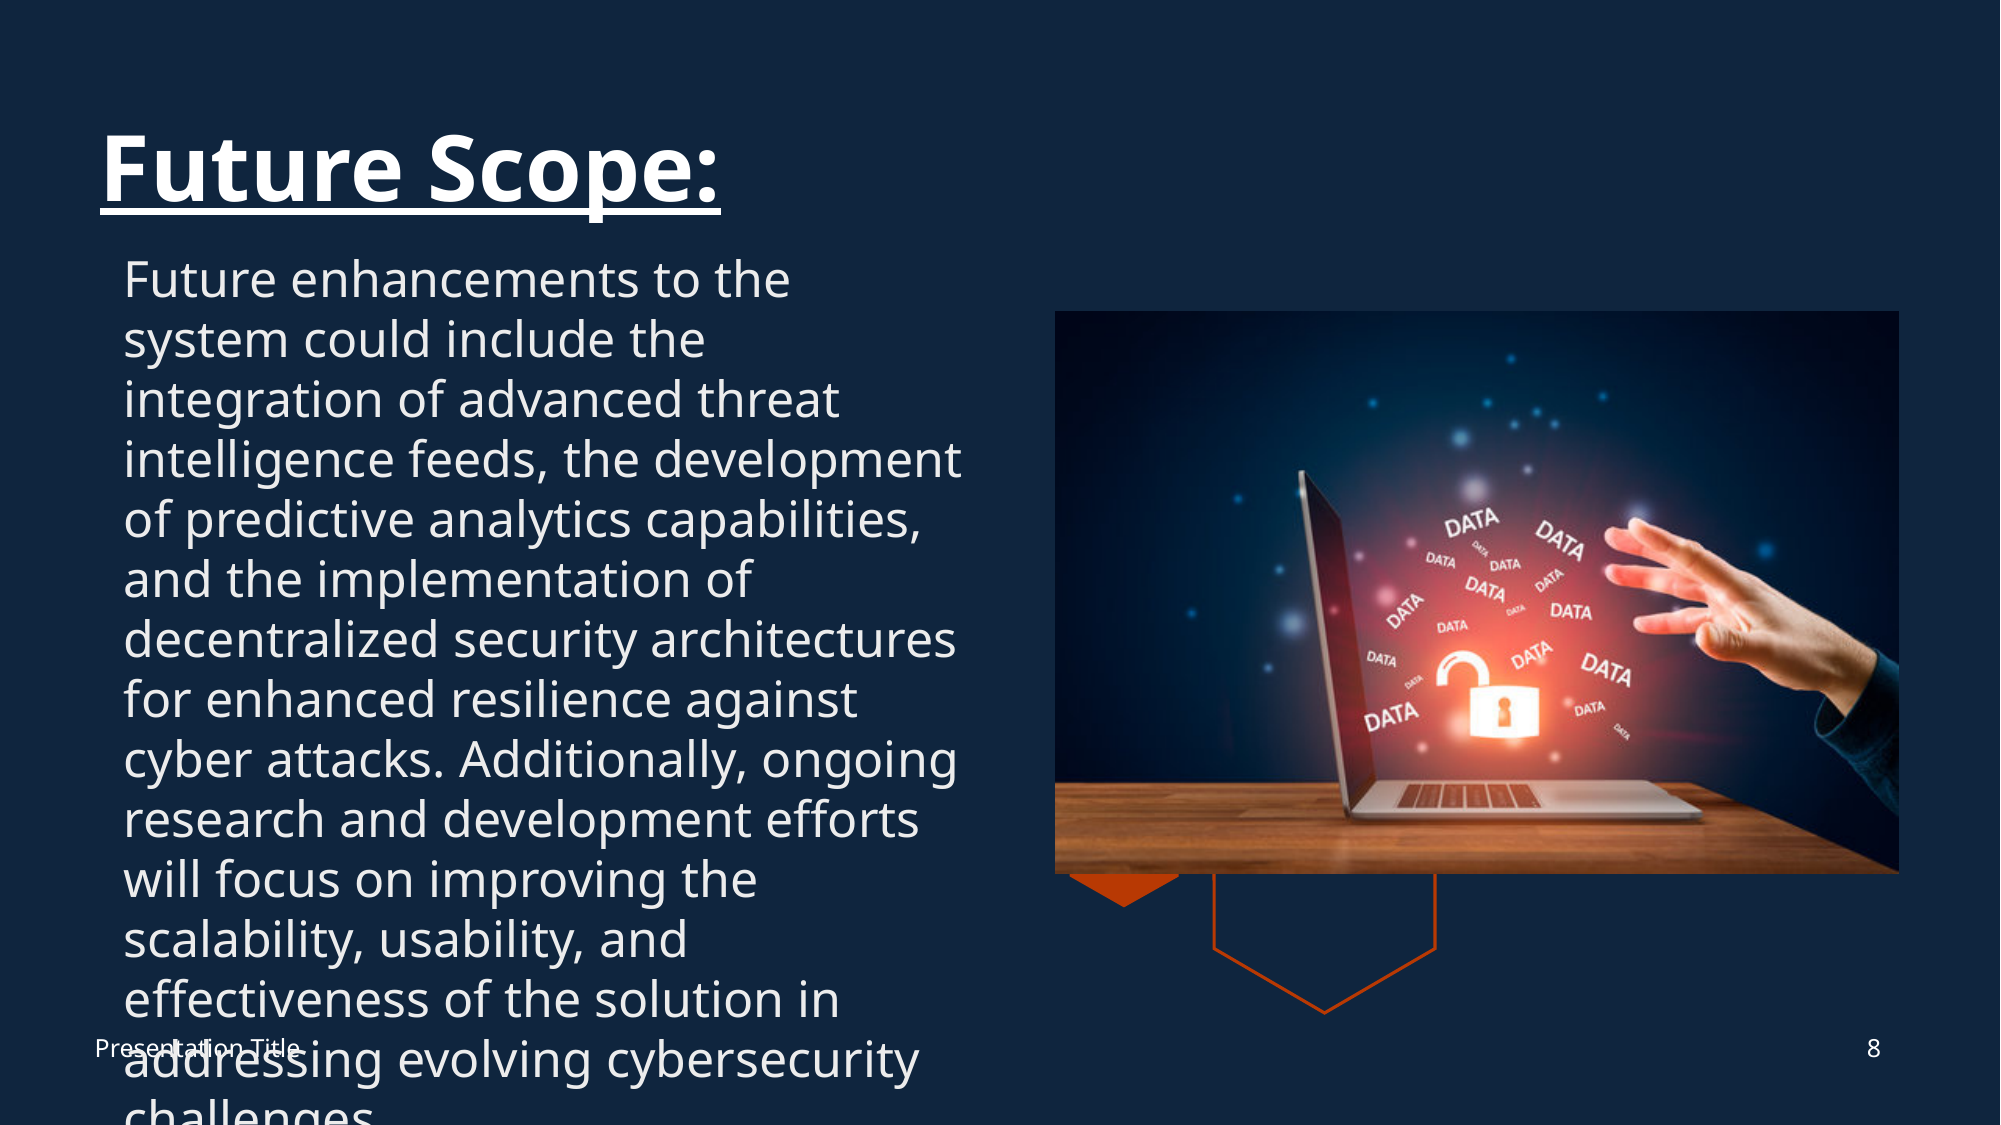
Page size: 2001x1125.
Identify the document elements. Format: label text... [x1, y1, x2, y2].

text_box 8 [1836, 1019, 1912, 1080]
picture [1055, 311, 1899, 874]
list Future enhancements to the system could include the integration of advanced threat intelligence feeds, the development of predictive analytics capabilities, and the implementation of decentralized security architectures for enhanced resilience against cyber attacks. Additionally, ongoing research and development efforts will focus on improving the scalability, usability, and effectiveness of the solution in addressing evolving cybersecurity challenges. [108, 240, 986, 909]
title Future Scope: [84, 114, 1697, 332]
footer Presentation Title [79, 1020, 755, 1080]
